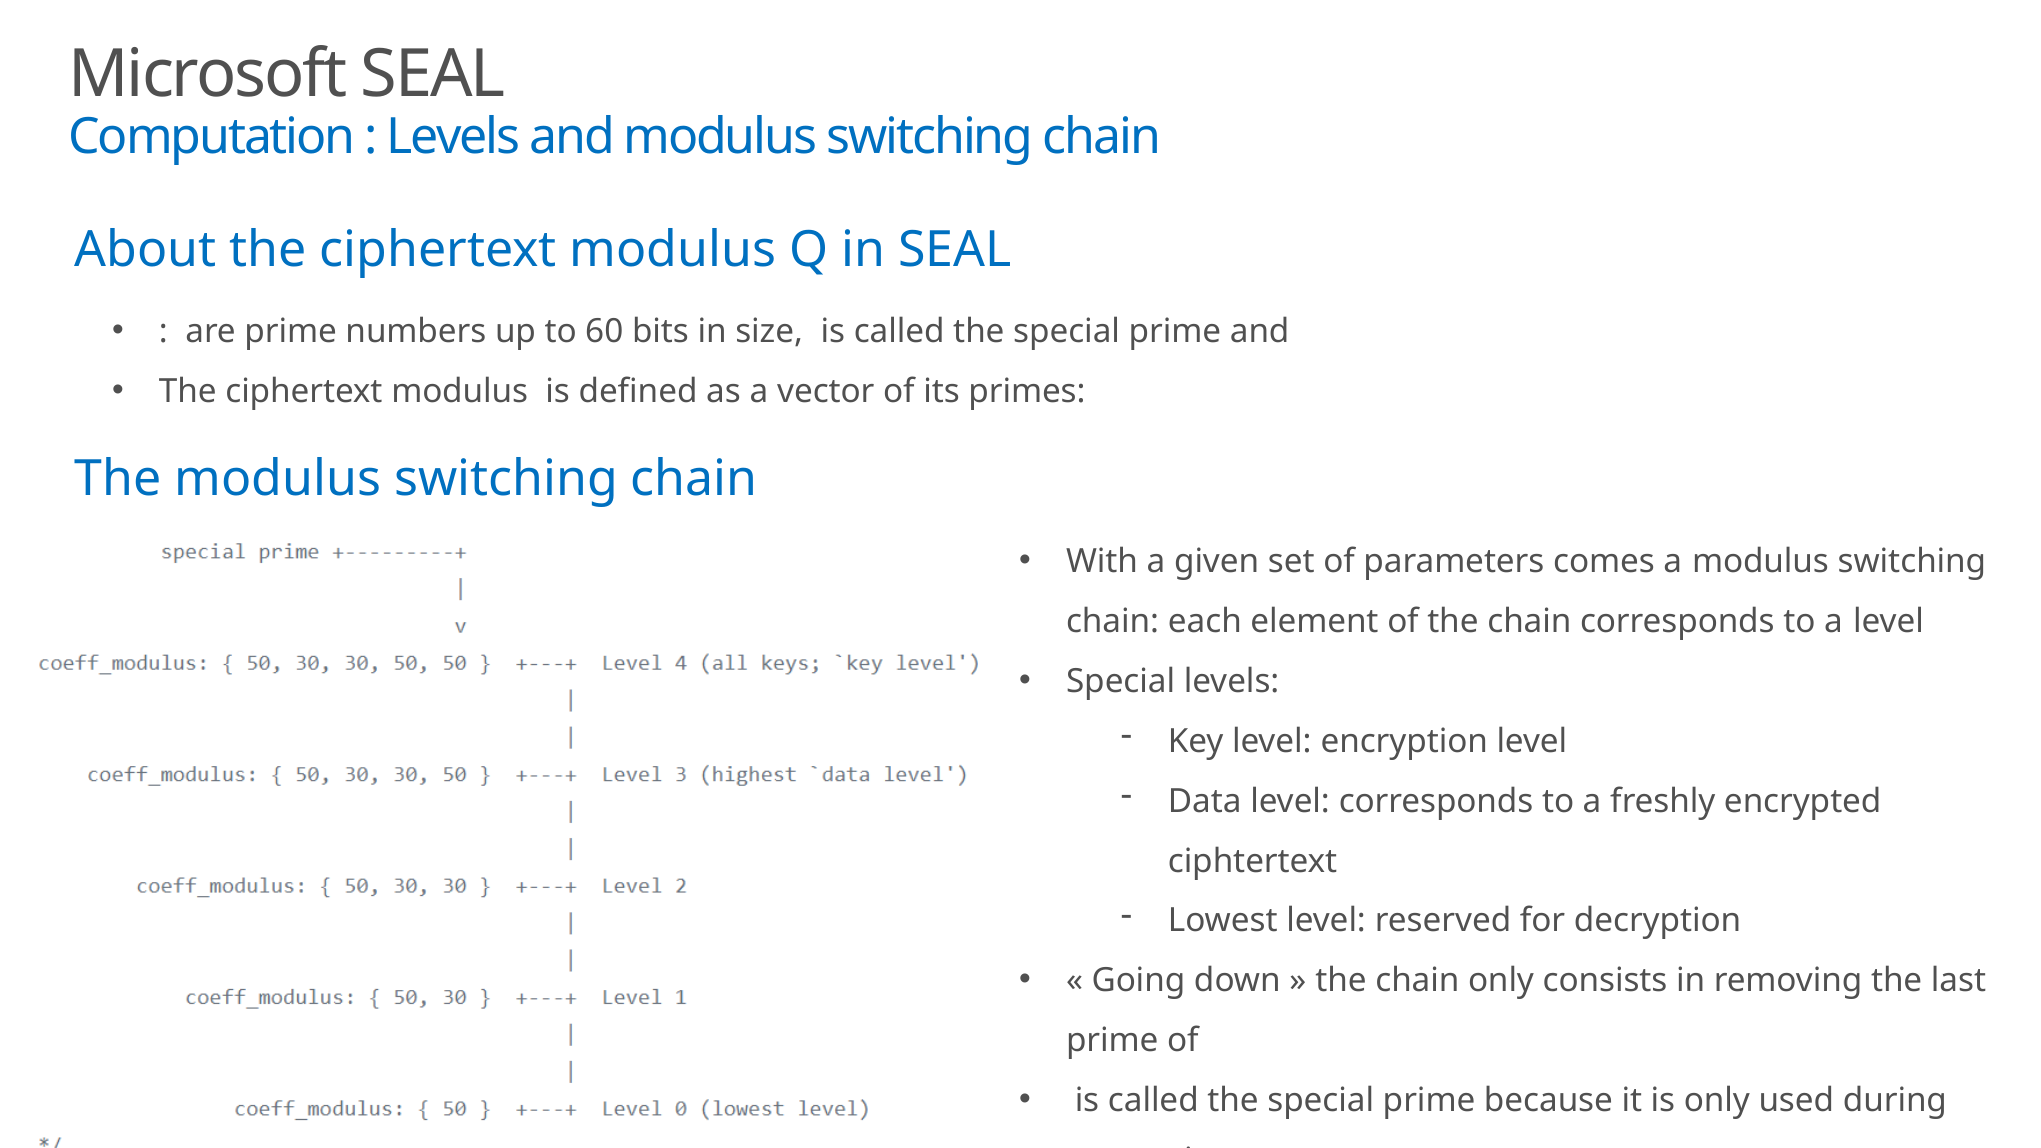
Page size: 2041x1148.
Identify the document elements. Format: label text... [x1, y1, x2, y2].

text_box The modulus switching chain [44, 428, 1074, 531]
title Microsoft SEAL Computation : Levels and modulus switching chain [44, 23, 1996, 165]
picture [0, 511, 993, 1148]
